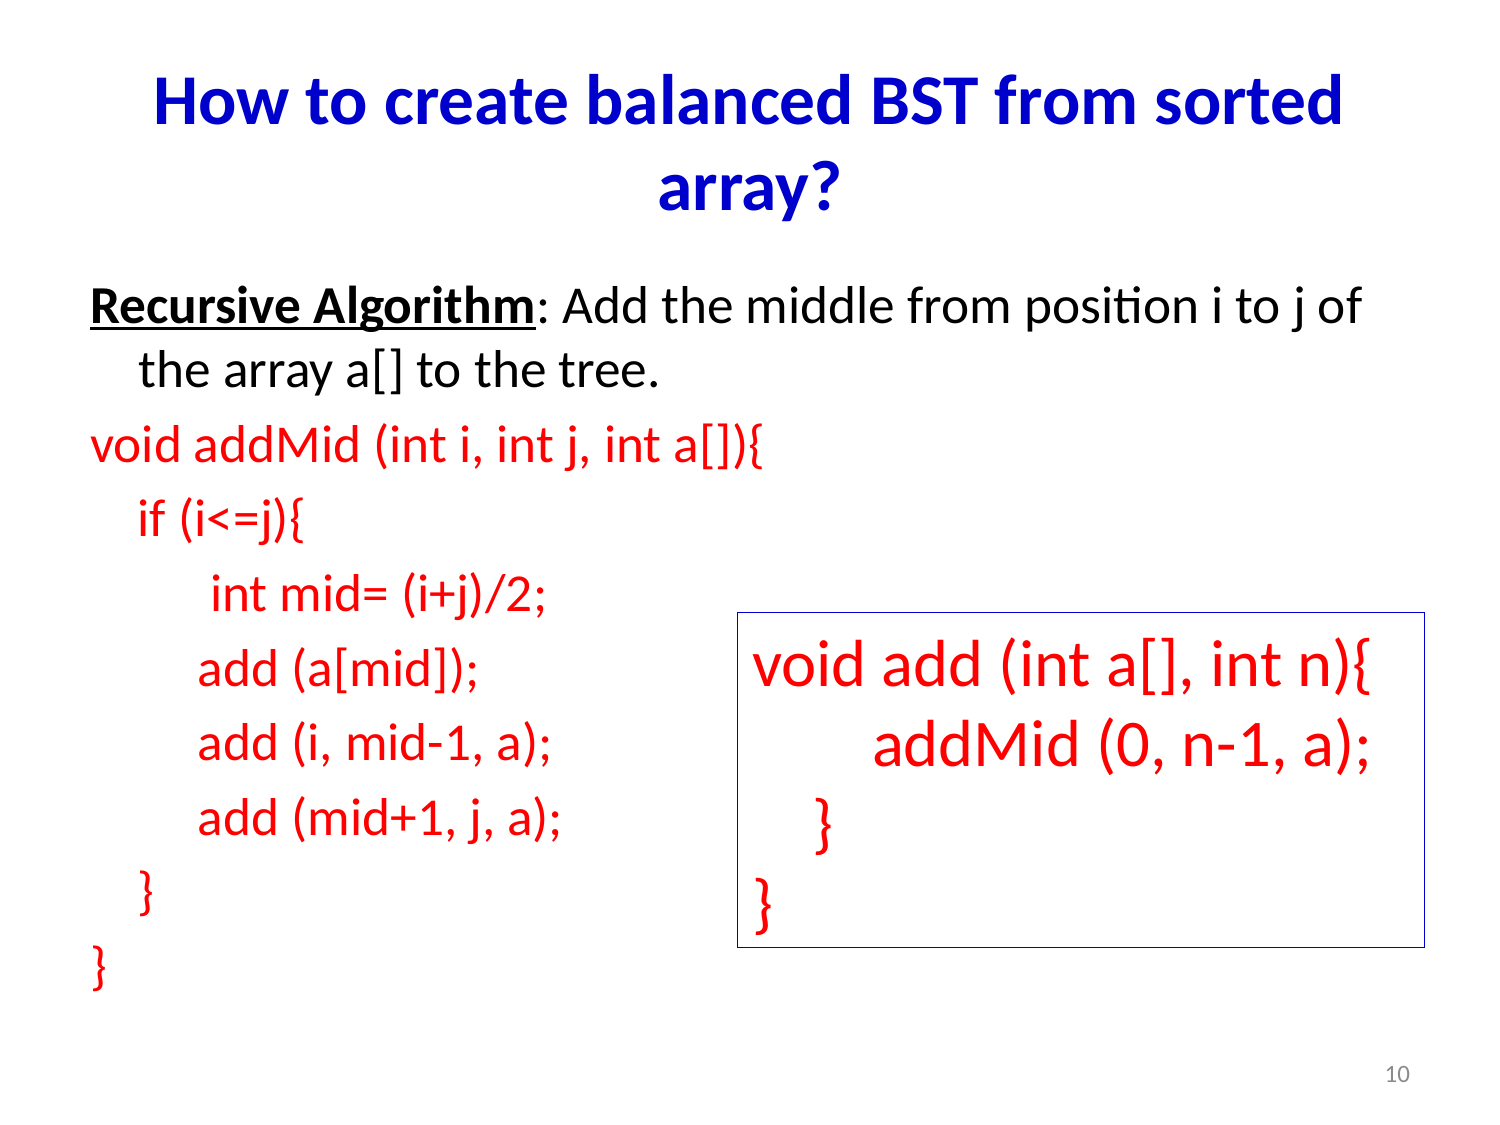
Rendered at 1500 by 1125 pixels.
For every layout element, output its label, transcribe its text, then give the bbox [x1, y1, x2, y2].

text_box void add (int a[], int n){ addMid (0, n-1, a); } } [737, 612, 1425, 948]
slide_number 10 [1074, 1042, 1425, 1103]
title How to create balanced BST from sorted array? [75, 45, 1425, 233]
list Recursive Algorithm: Add the middle from position i to j of the array a[] to the tree. void addMid (int i, int j, int a[]){ if (i<=j){ int mid= (i+j)/2; add (a[mid]); add (i, mid-1, a); add (mid+1, j, a); } } [75, 262, 1425, 1005]
